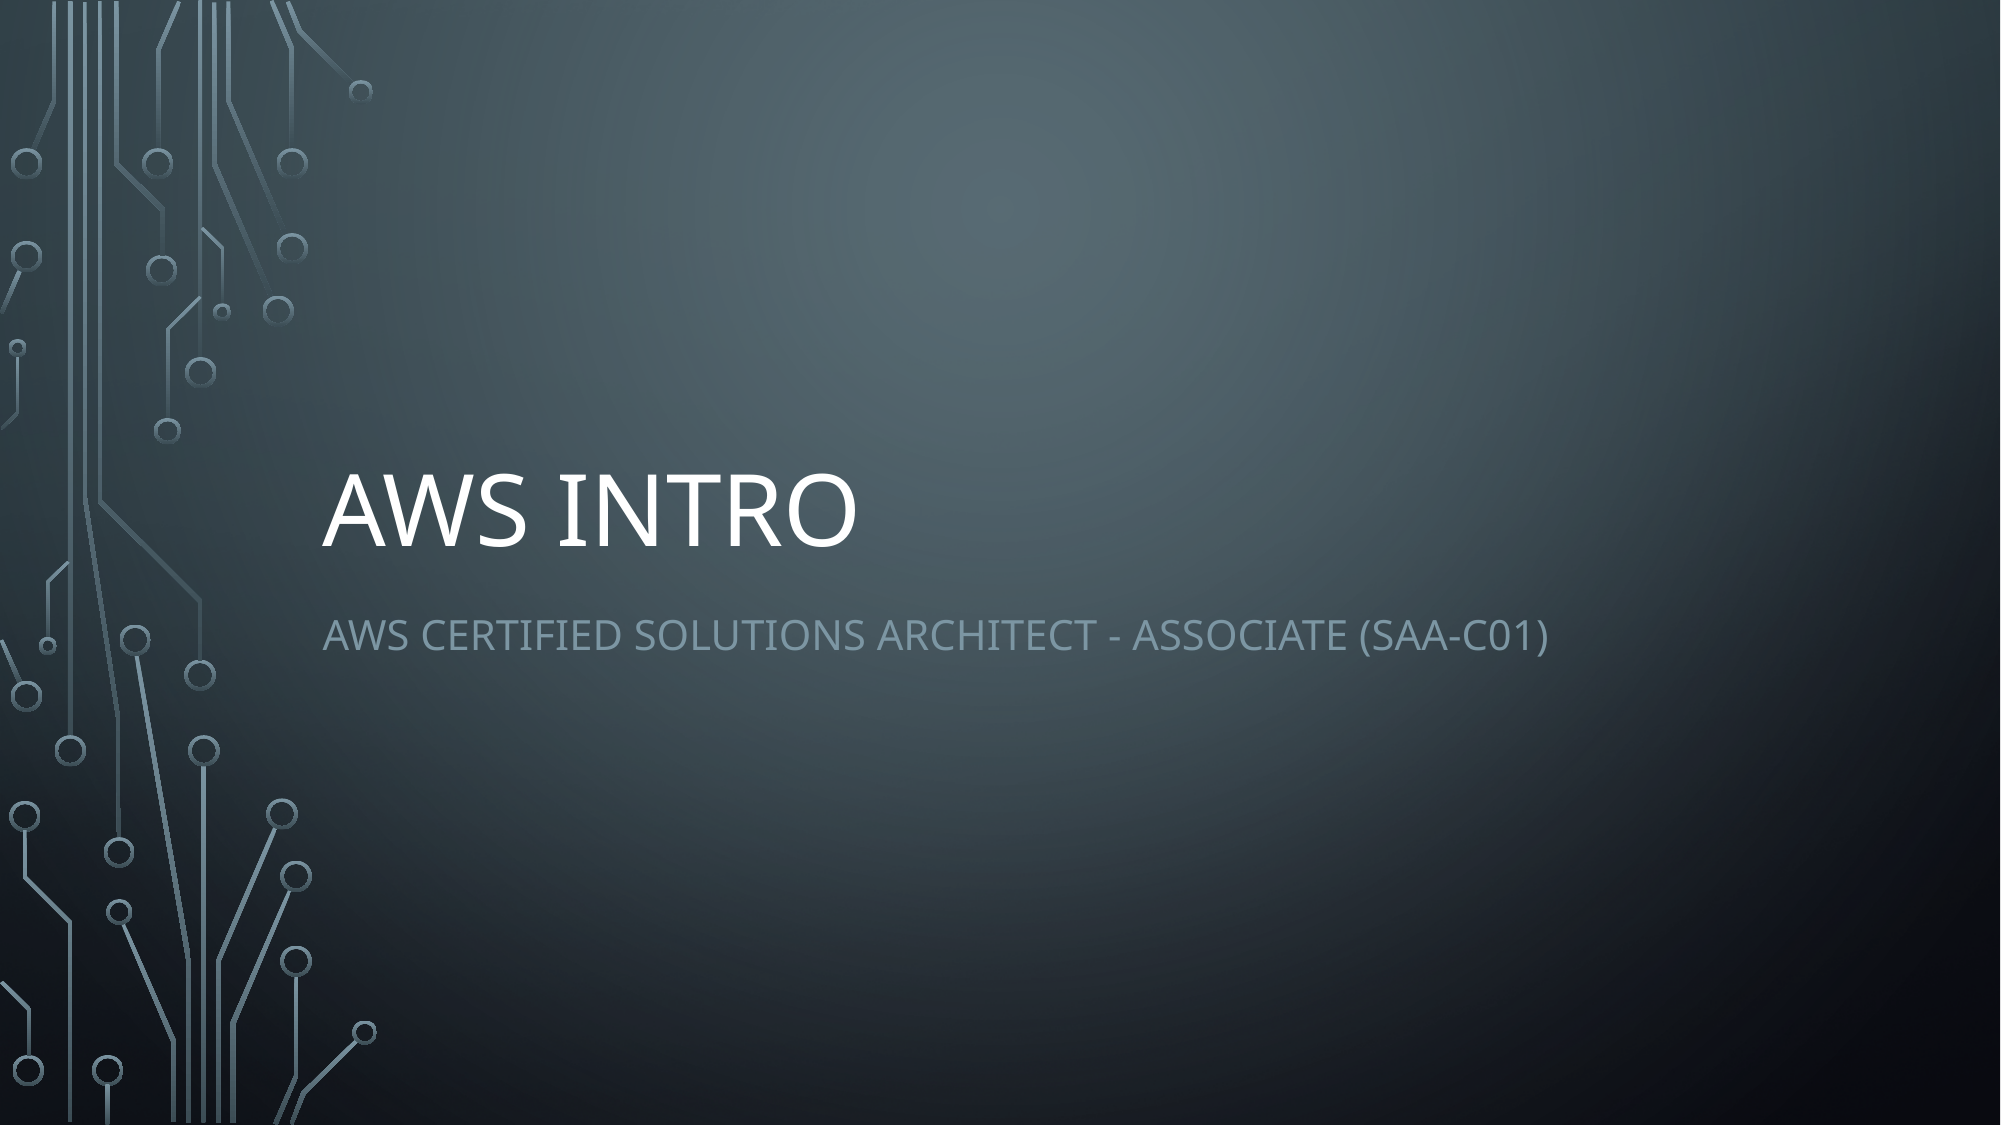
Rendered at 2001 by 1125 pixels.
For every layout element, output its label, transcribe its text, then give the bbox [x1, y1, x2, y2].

subtitle AWS Certified Solutions Architect - Associate (SAA-C01) [307, 590, 1750, 863]
title AWS Intro [307, 184, 1750, 576]
